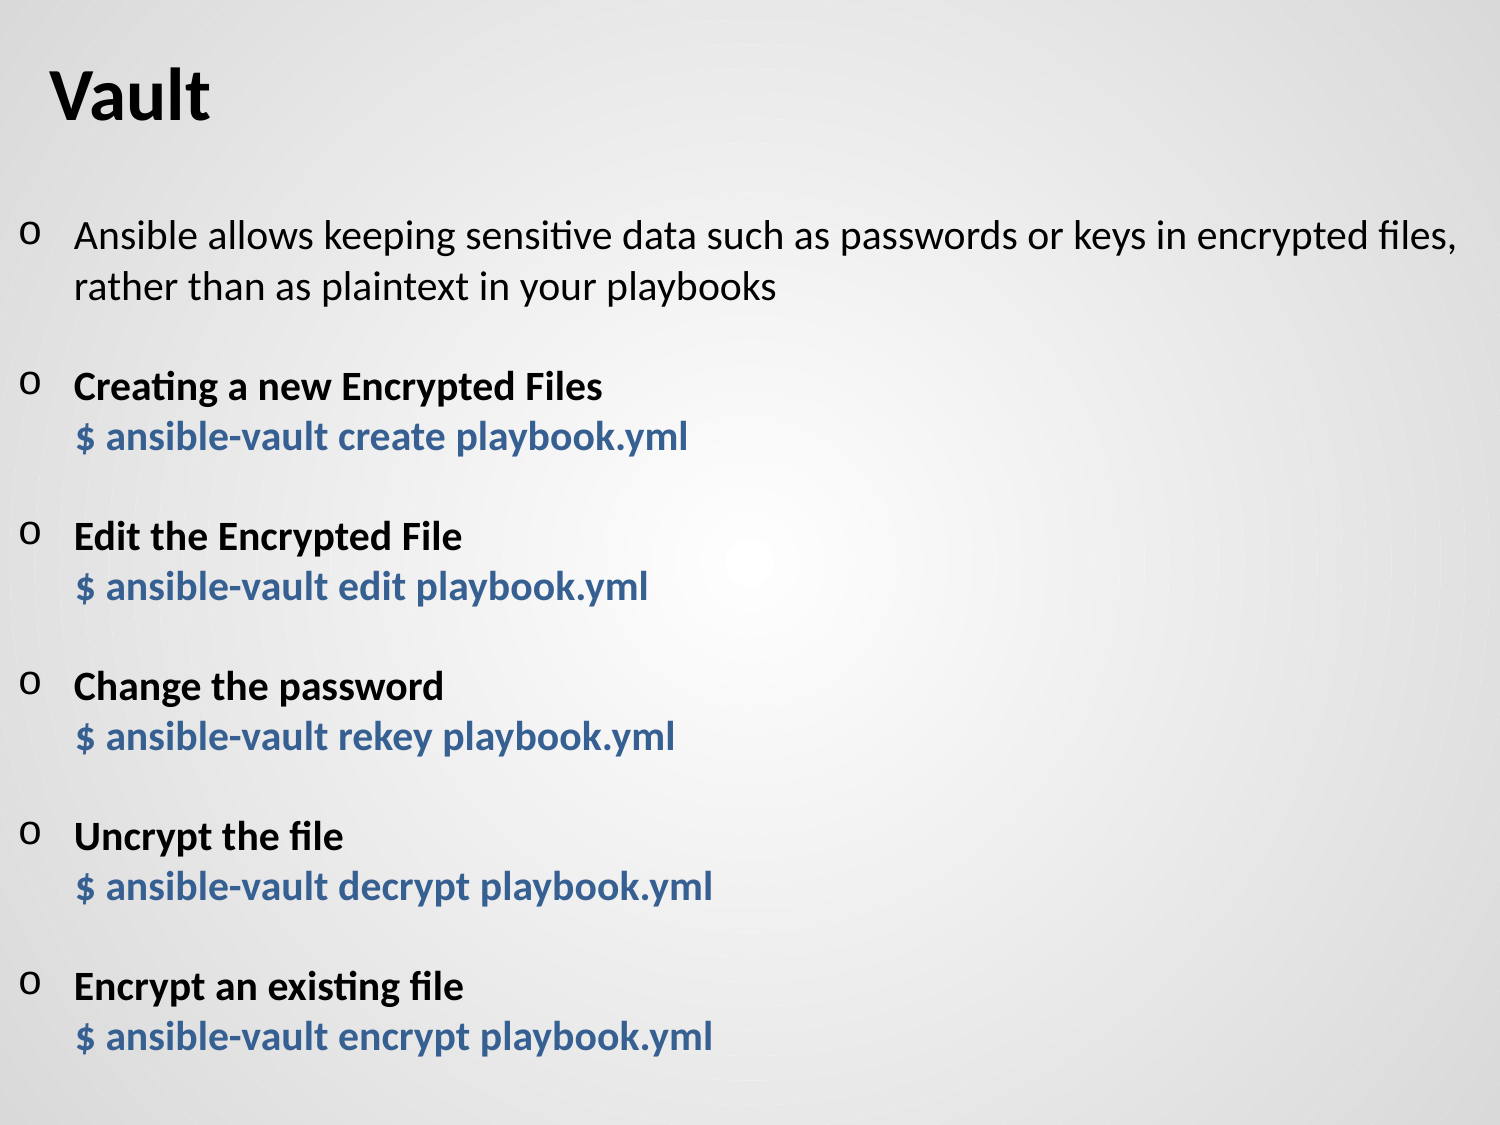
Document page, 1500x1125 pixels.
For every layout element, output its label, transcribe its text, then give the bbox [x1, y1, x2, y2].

title Vault [29, 42, 1380, 138]
text_box Ansible allows keeping sensitive data such as passwords or keys in encrypted files, rather than as plaintext in your playbooks Creating a new Encrypted Files $ ansible-vault create playbook.yml Edit the Encrypted File $ ansible-vault edit playbook.yml Change the password $ ansible-vault rekey playbook.yml Uncrypt the file $ ansible-vault decrypt playbook.yml Encrypt an existing file $ ansible-vault encrypt playbook.yml [2, 201, 1486, 1117]
